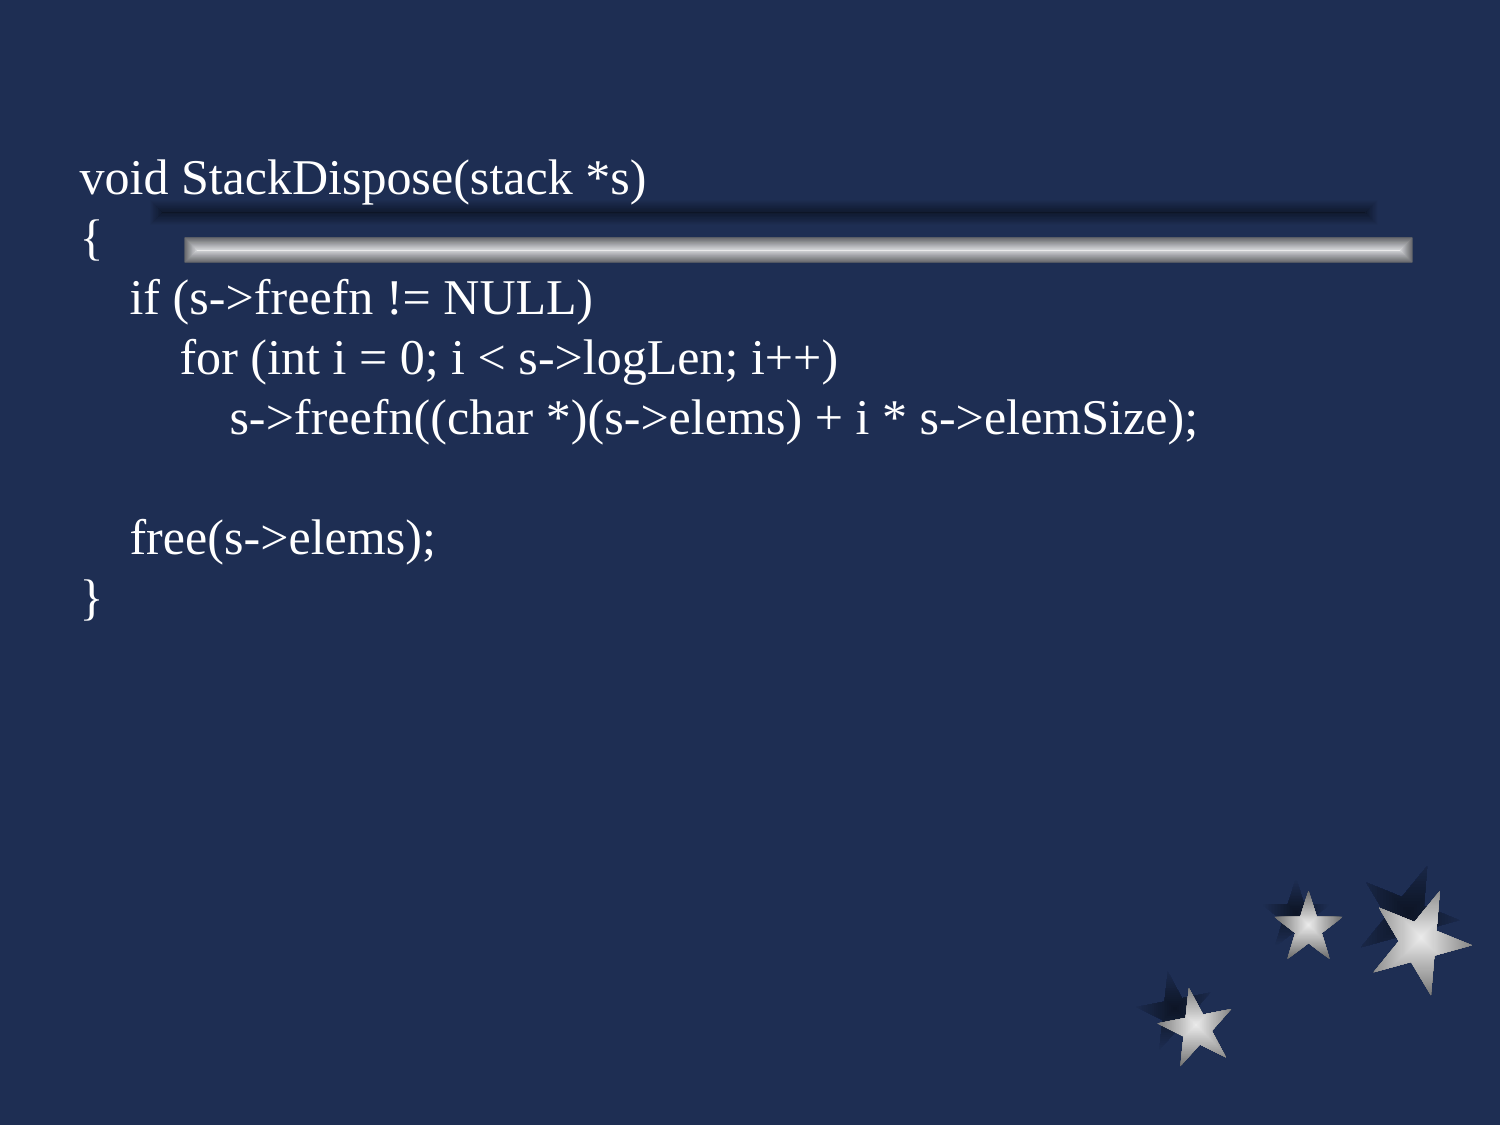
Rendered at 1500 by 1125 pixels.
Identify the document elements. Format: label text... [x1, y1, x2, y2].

text_box void StackDispose(stack *s) { if (s->freefn != NULL) for (int i = 0; i < s->logLen; i++) s->freefn((char *)(s->elems) + i * s->elemSize); free(s->elems); } [64, 137, 1424, 632]
